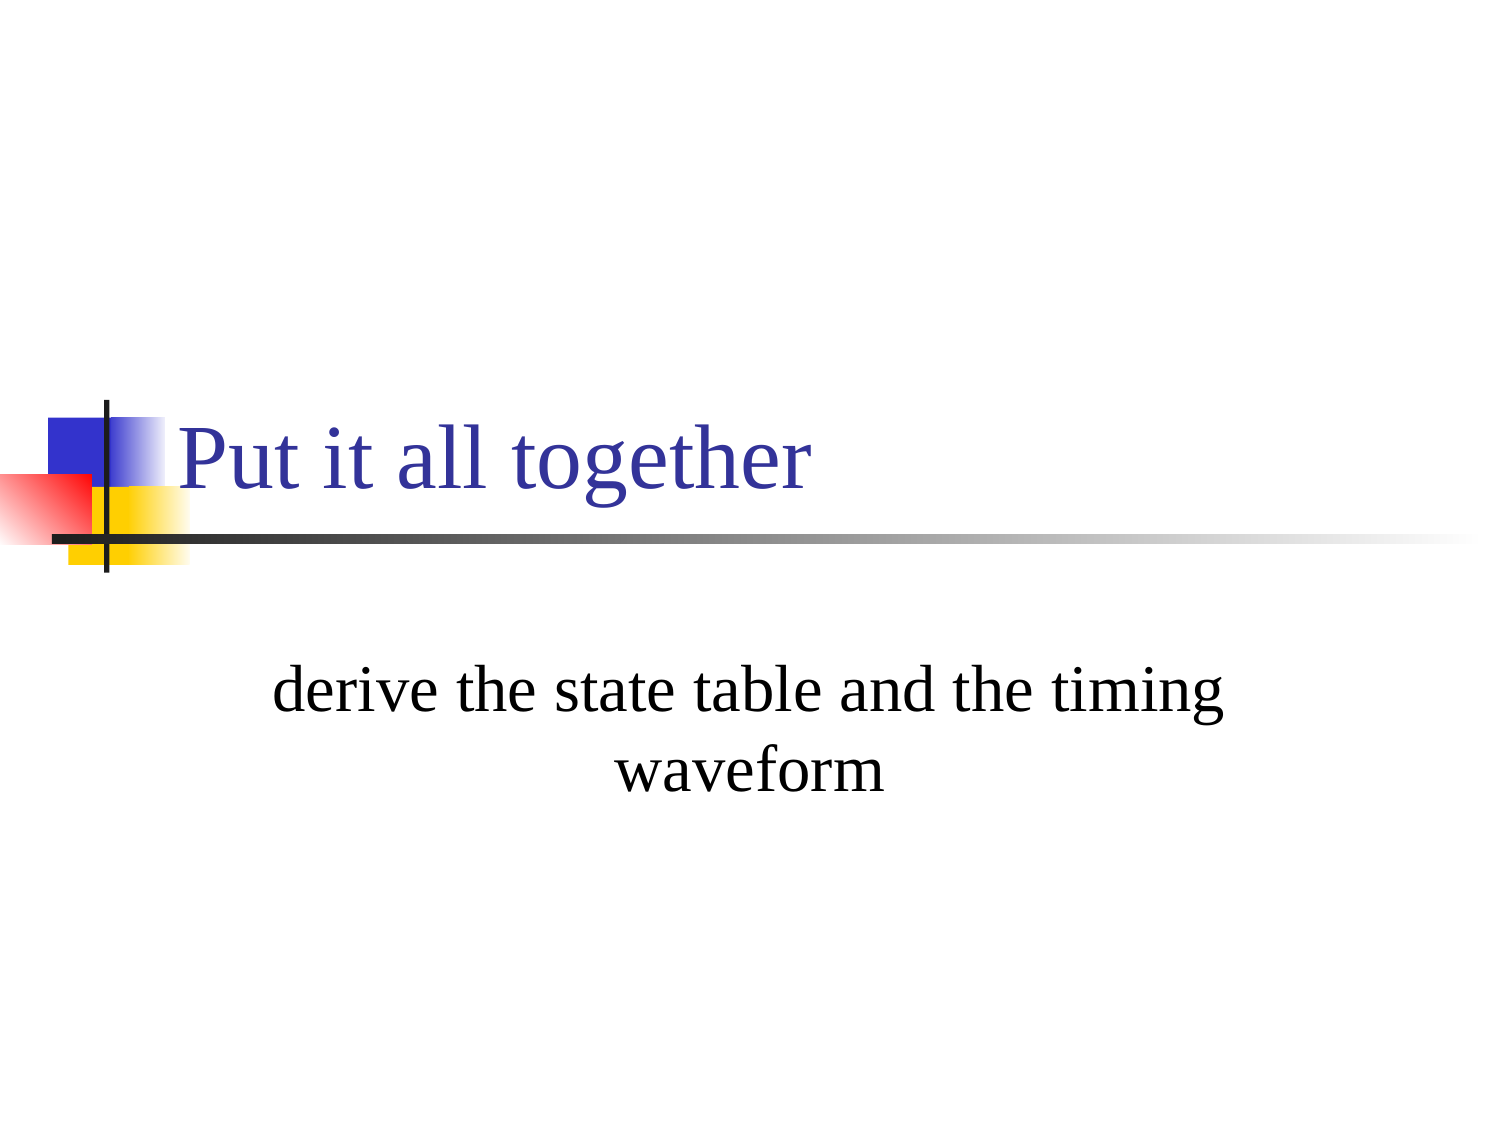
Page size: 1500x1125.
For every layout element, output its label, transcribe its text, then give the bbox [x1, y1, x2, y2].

subtitle derive the state table and the timing waveform [225, 637, 1275, 925]
title Put it all together [162, 275, 1438, 515]
